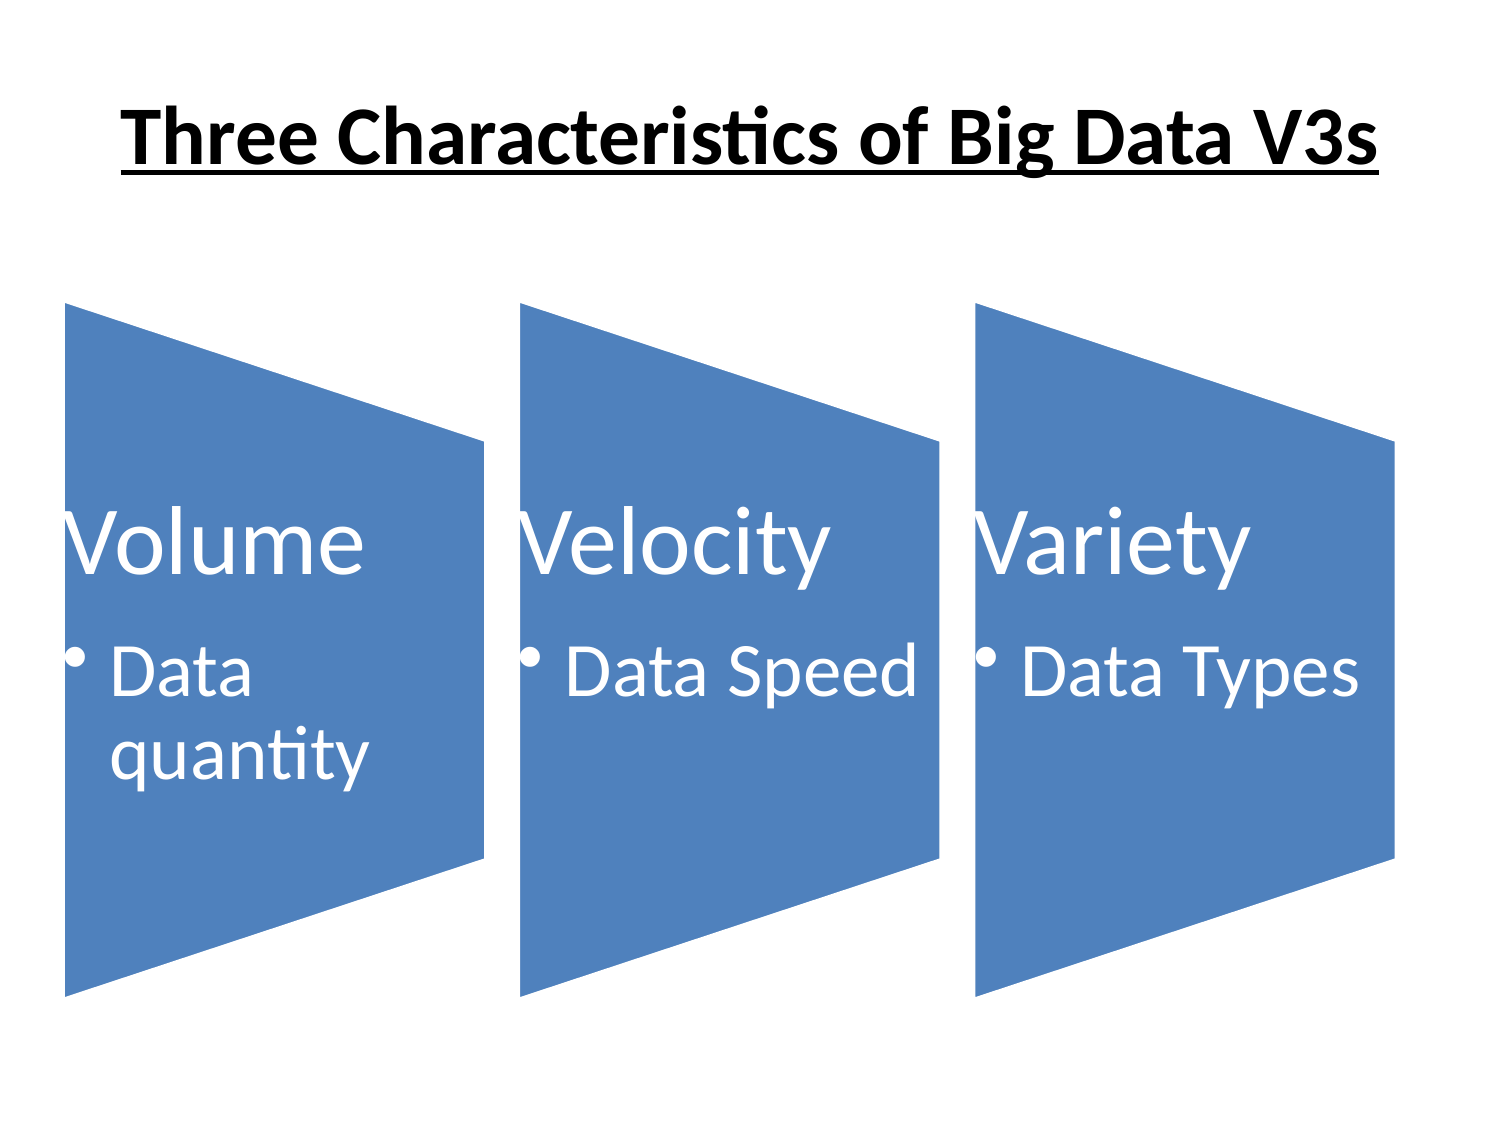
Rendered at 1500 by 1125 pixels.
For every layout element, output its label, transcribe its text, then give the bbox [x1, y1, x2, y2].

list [62, 299, 1398, 1001]
title Three Characteristics of Big Data V3s [103, 62, 1397, 200]
